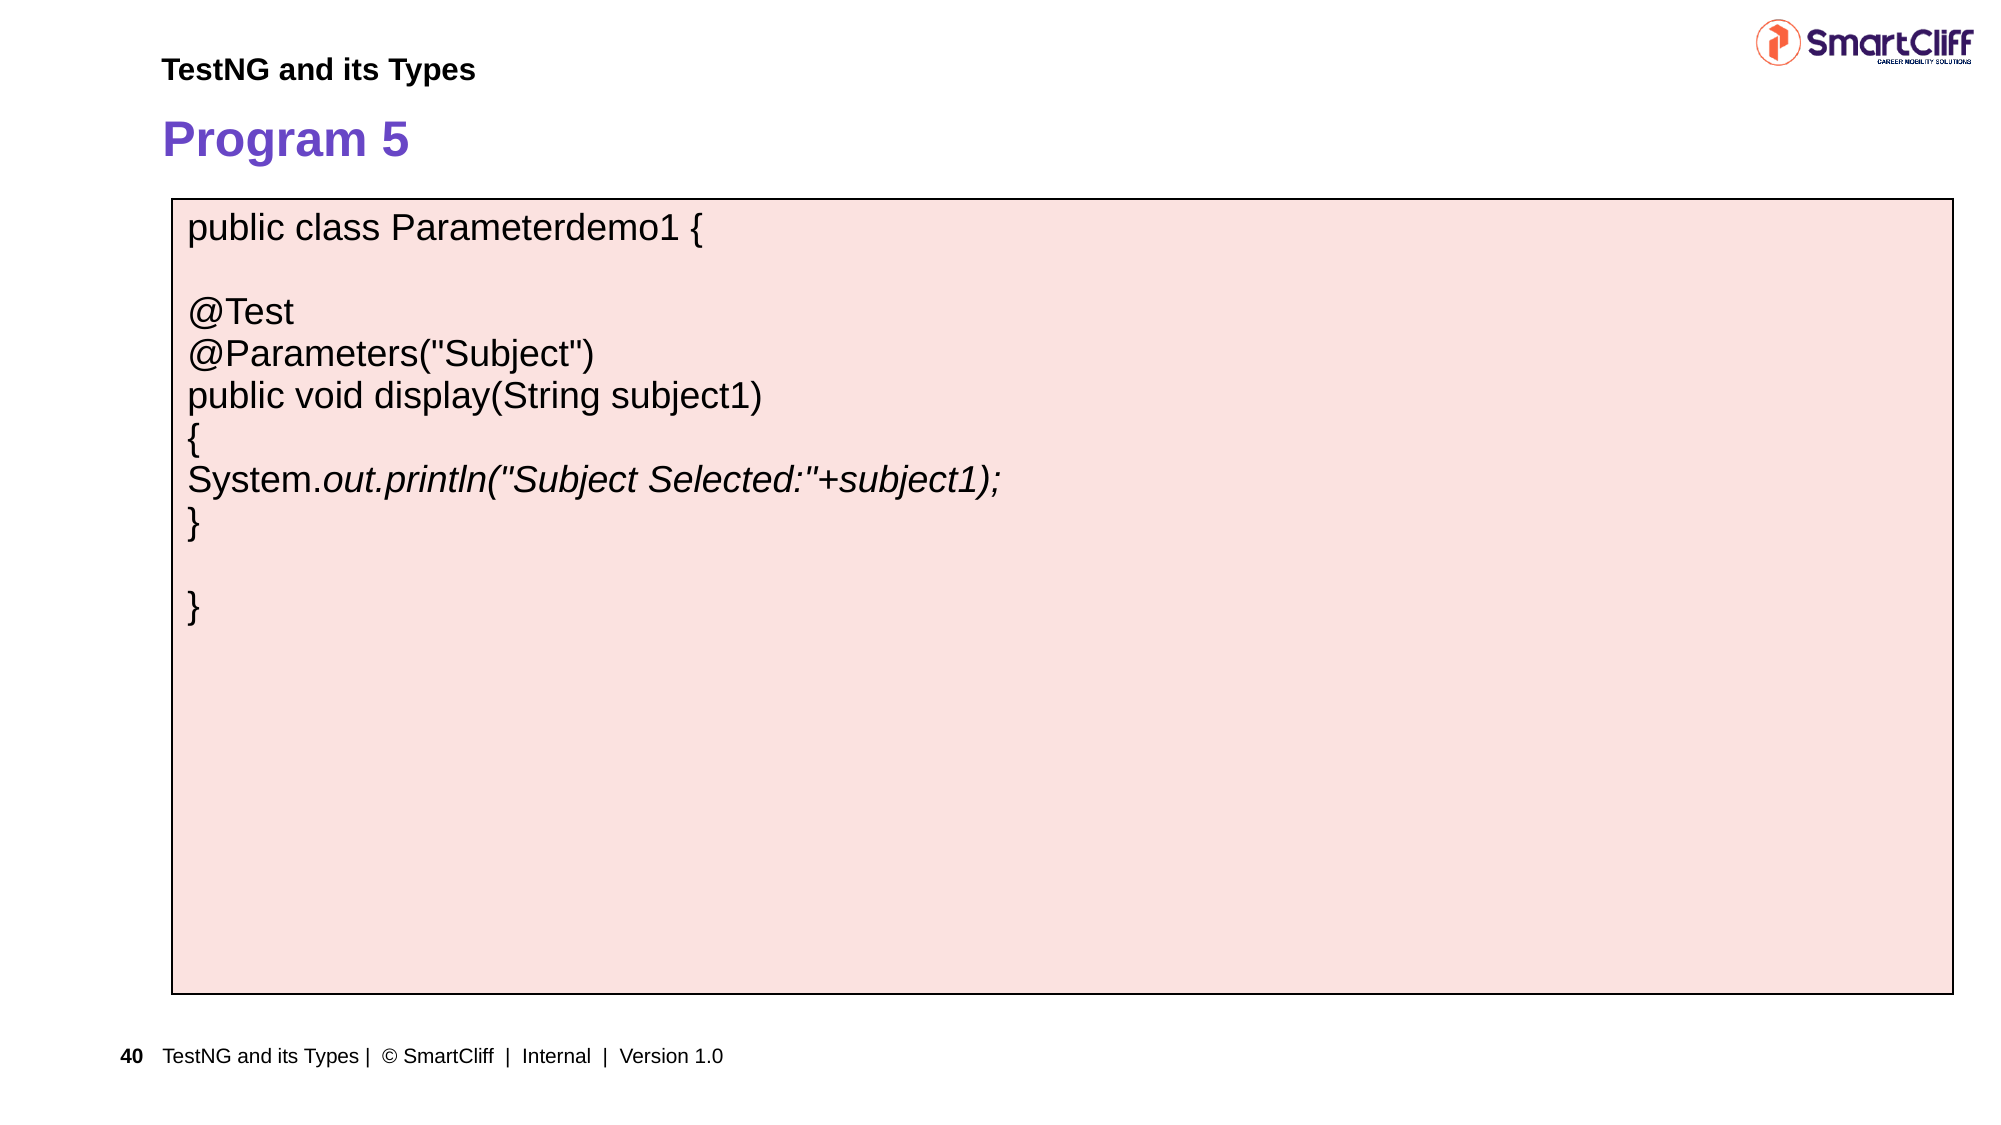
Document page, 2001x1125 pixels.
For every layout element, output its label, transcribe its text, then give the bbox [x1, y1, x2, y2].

footer TestNG and its Types | © SmartCliff | Internal | Version 1.0 [162, 1032, 1567, 1079]
title Program 5 [162, 105, 1954, 169]
picture [1750, 13, 1980, 73]
list TestNG and its Types [161, 48, 1953, 110]
table_header public class Parameterdemo1 { @Test @Parameters("Subject") public void display(String subject1) { System.out.println("Subject Selected:"+subject1); } } [173, 200, 1952, 993]
slide_number 40 [63, 1032, 162, 1079]
